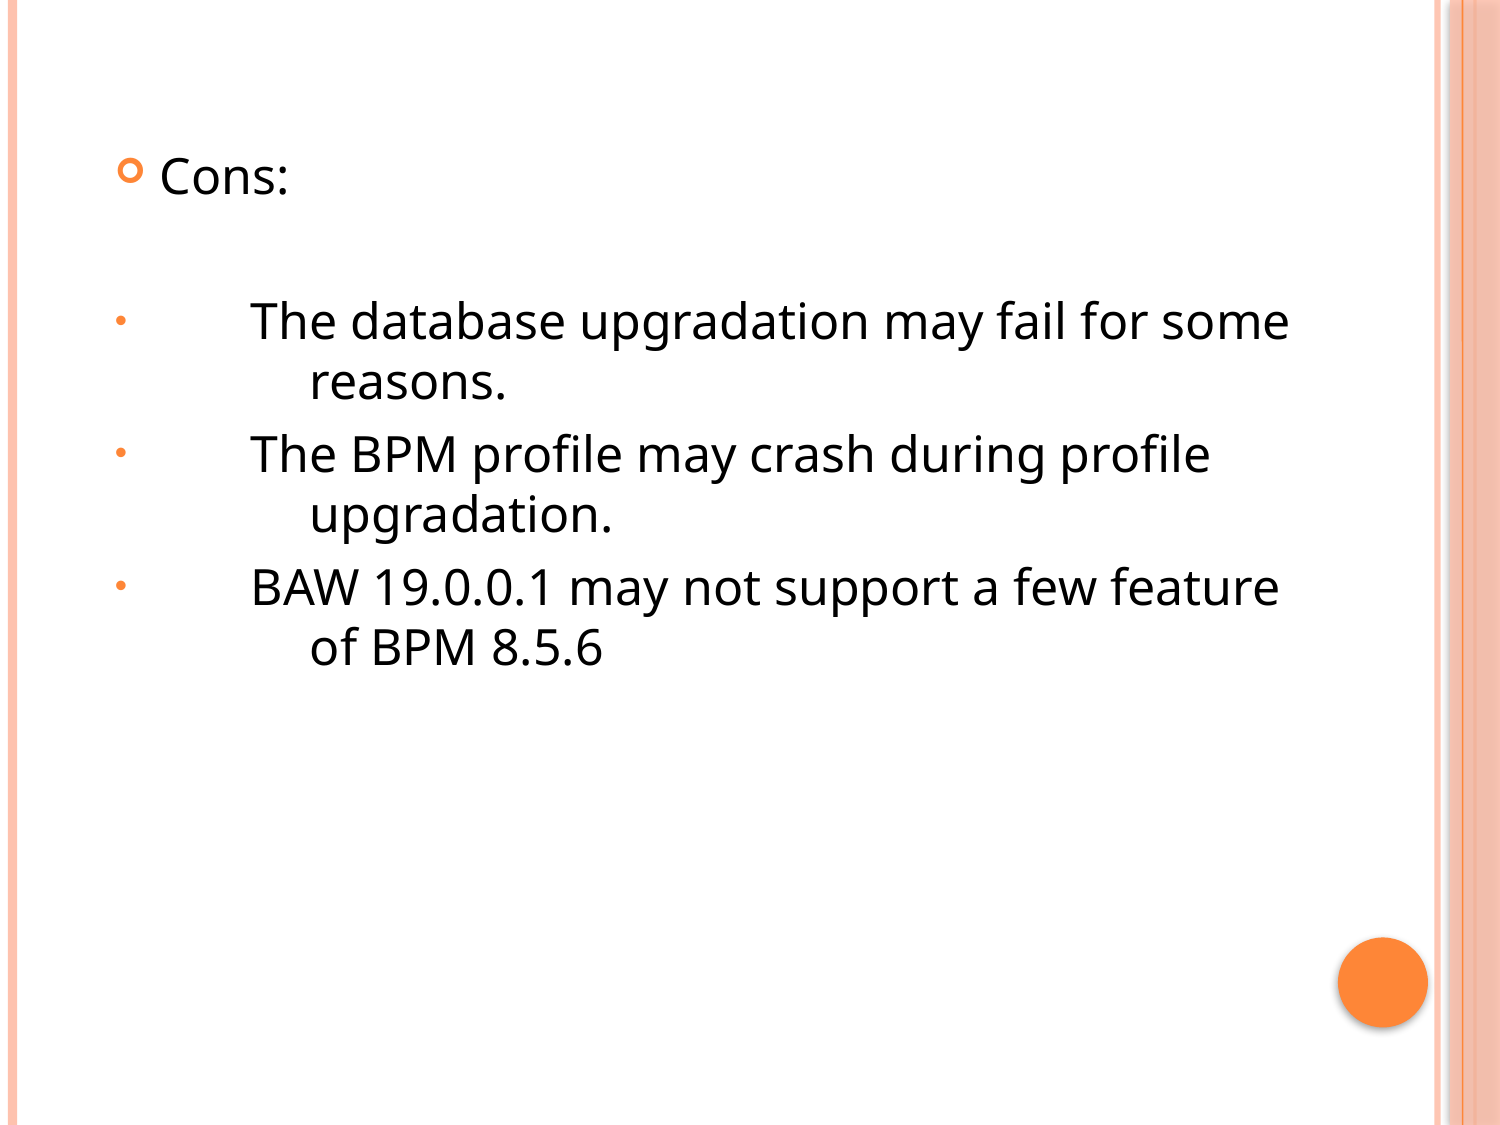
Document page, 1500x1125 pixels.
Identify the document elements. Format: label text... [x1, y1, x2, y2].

list Cons: The database upgradation may fail for some reasons. The BPM profile may crash during profile upgradation. BAW 19.0.0.1 may not support a few feature of BPM 8.5.6 [99, 137, 1325, 937]
